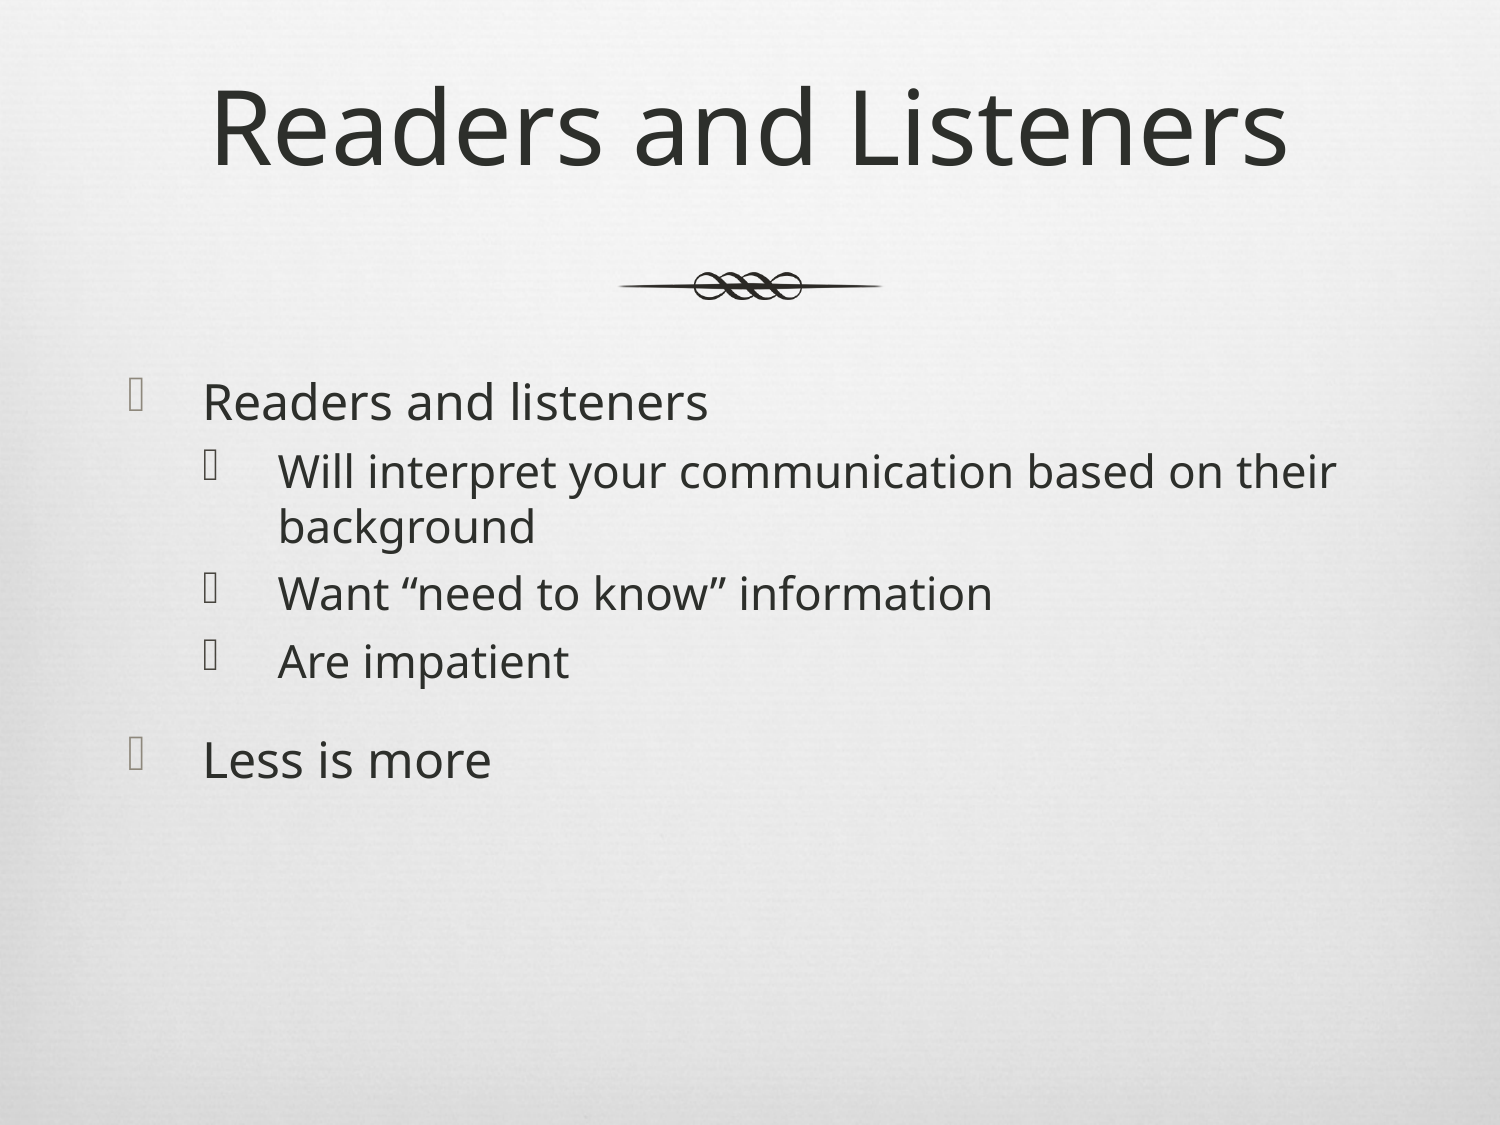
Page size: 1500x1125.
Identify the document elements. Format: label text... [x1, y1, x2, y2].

list Readers and listeners Will interpret your communication based on their background Want “need to know” information Are impatient Less is more [112, 362, 1388, 963]
picture [615, 272, 885, 300]
title Readers and Listeners [112, 11, 1388, 236]
